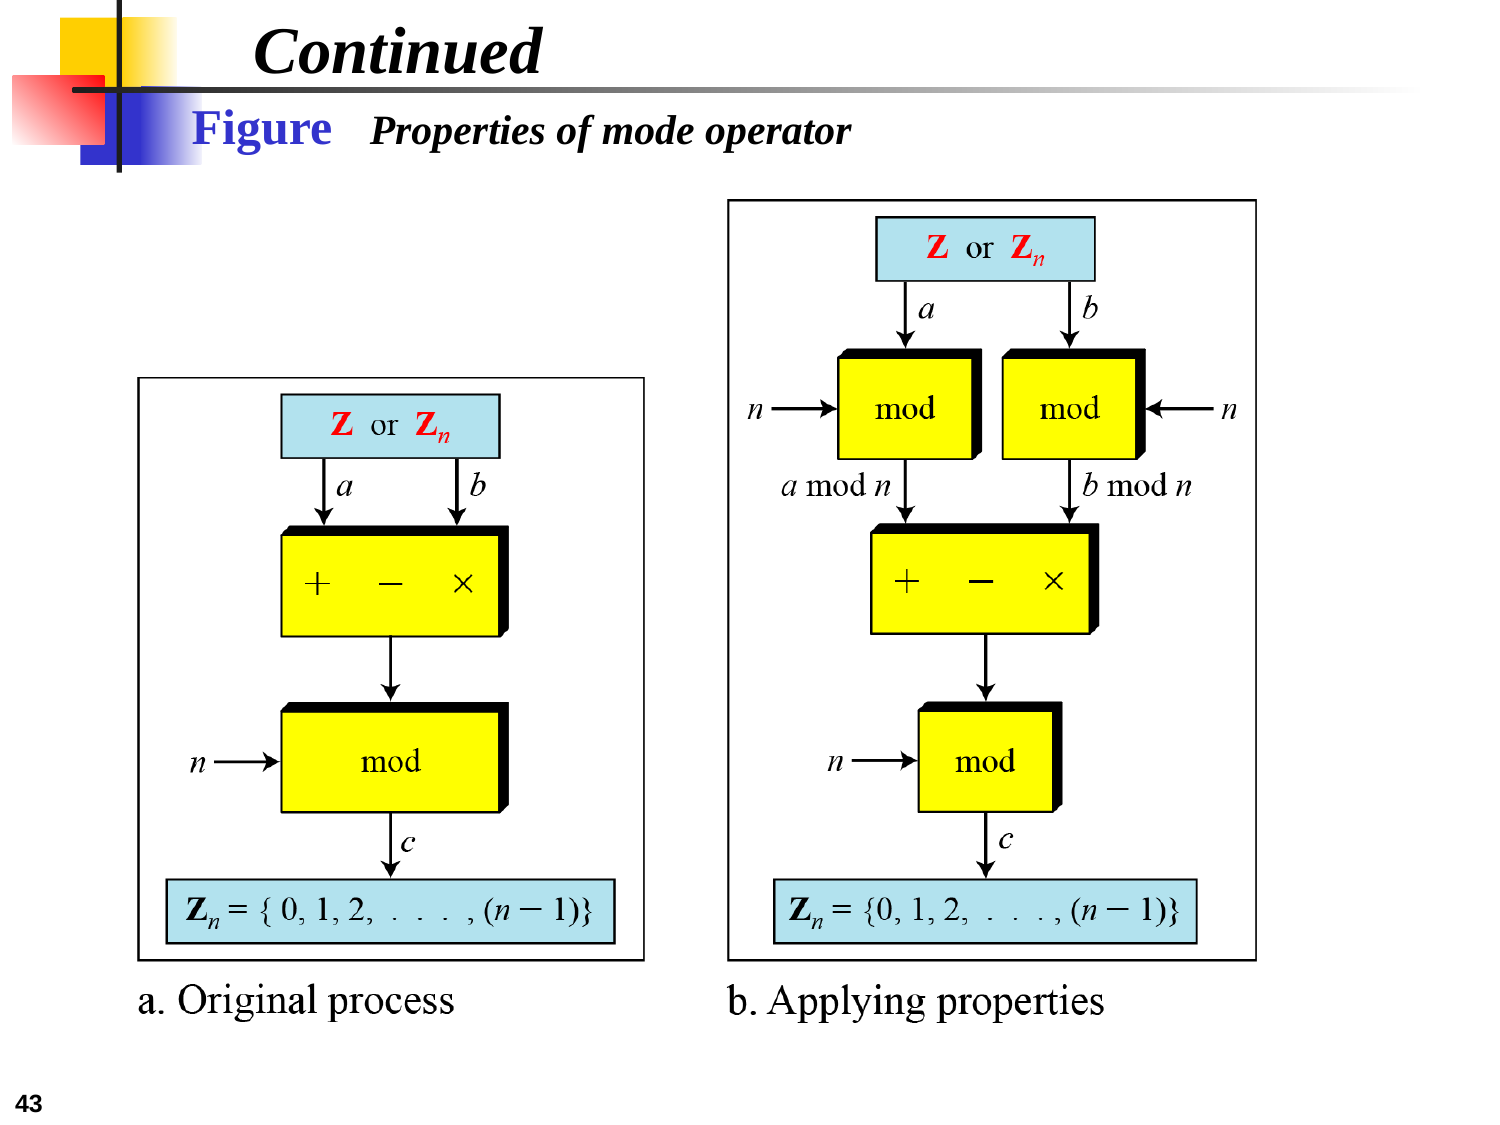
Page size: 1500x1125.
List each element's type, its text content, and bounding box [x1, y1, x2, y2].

slide_number 43 [0, 1050, 313, 1125]
text_box [116, 0, 122, 87]
text_box [122, 93, 141, 165]
text_box [867, 87, 1423, 93]
text_box [72, 87, 176, 93]
text_box [60, 17, 116, 86]
text_box [12, 75, 105, 145]
text_box [80, 93, 116, 165]
text_box [141, 93, 202, 165]
text_box Continued [189, 0, 559, 87]
picture [137, 199, 1257, 1027]
text_box Figure Properties of mode operator [176, 87, 867, 163]
text_box [122, 17, 177, 86]
text_box [116, 93, 122, 173]
